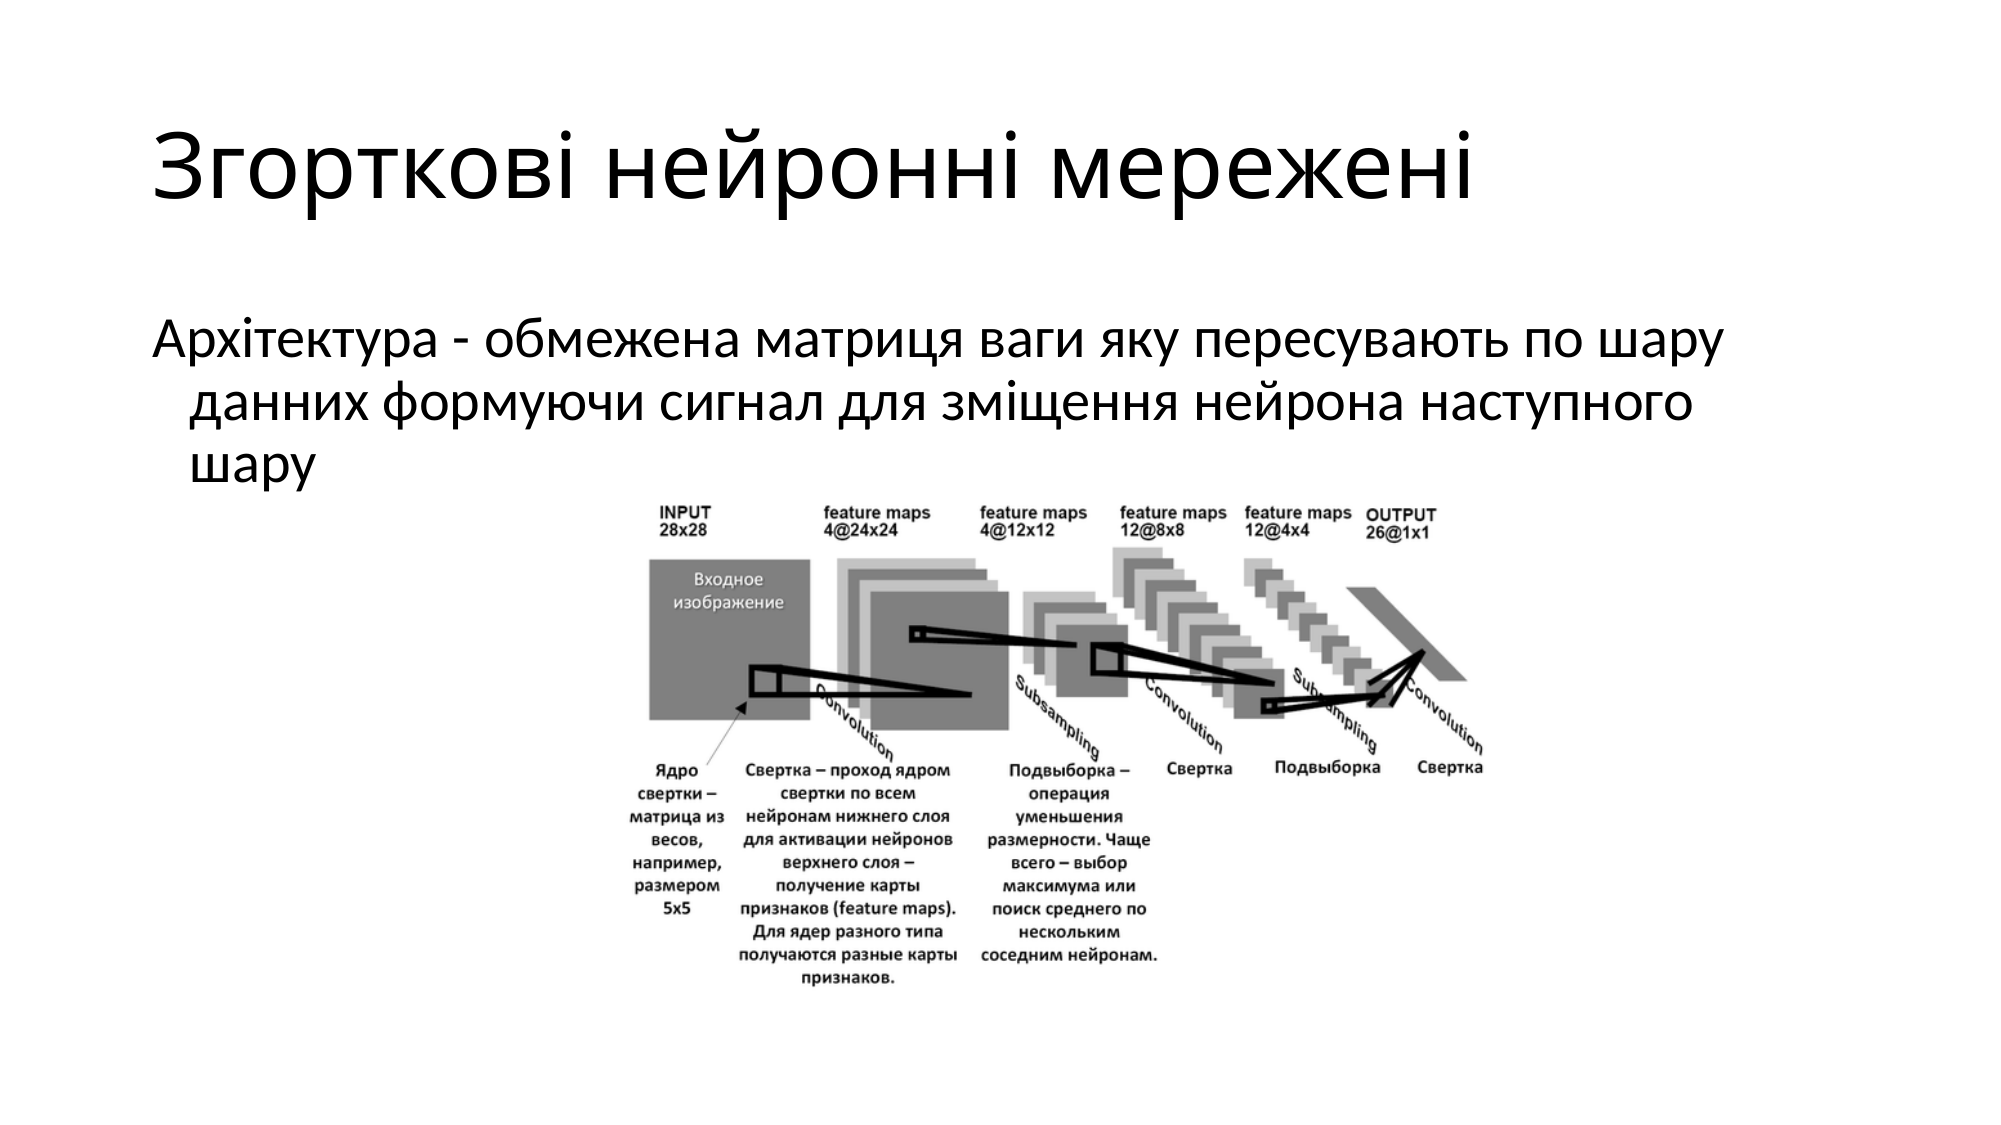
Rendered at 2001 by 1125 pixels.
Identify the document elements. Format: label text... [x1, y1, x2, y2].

title Згорткові нейронні мережені [137, 59, 1863, 278]
list Архітектура - обмежена матриця ваги яку пересувають по шару данних формуючи сигнал для зміщення нейрона наступного шару [137, 299, 1863, 1014]
picture [622, 498, 1508, 1002]
